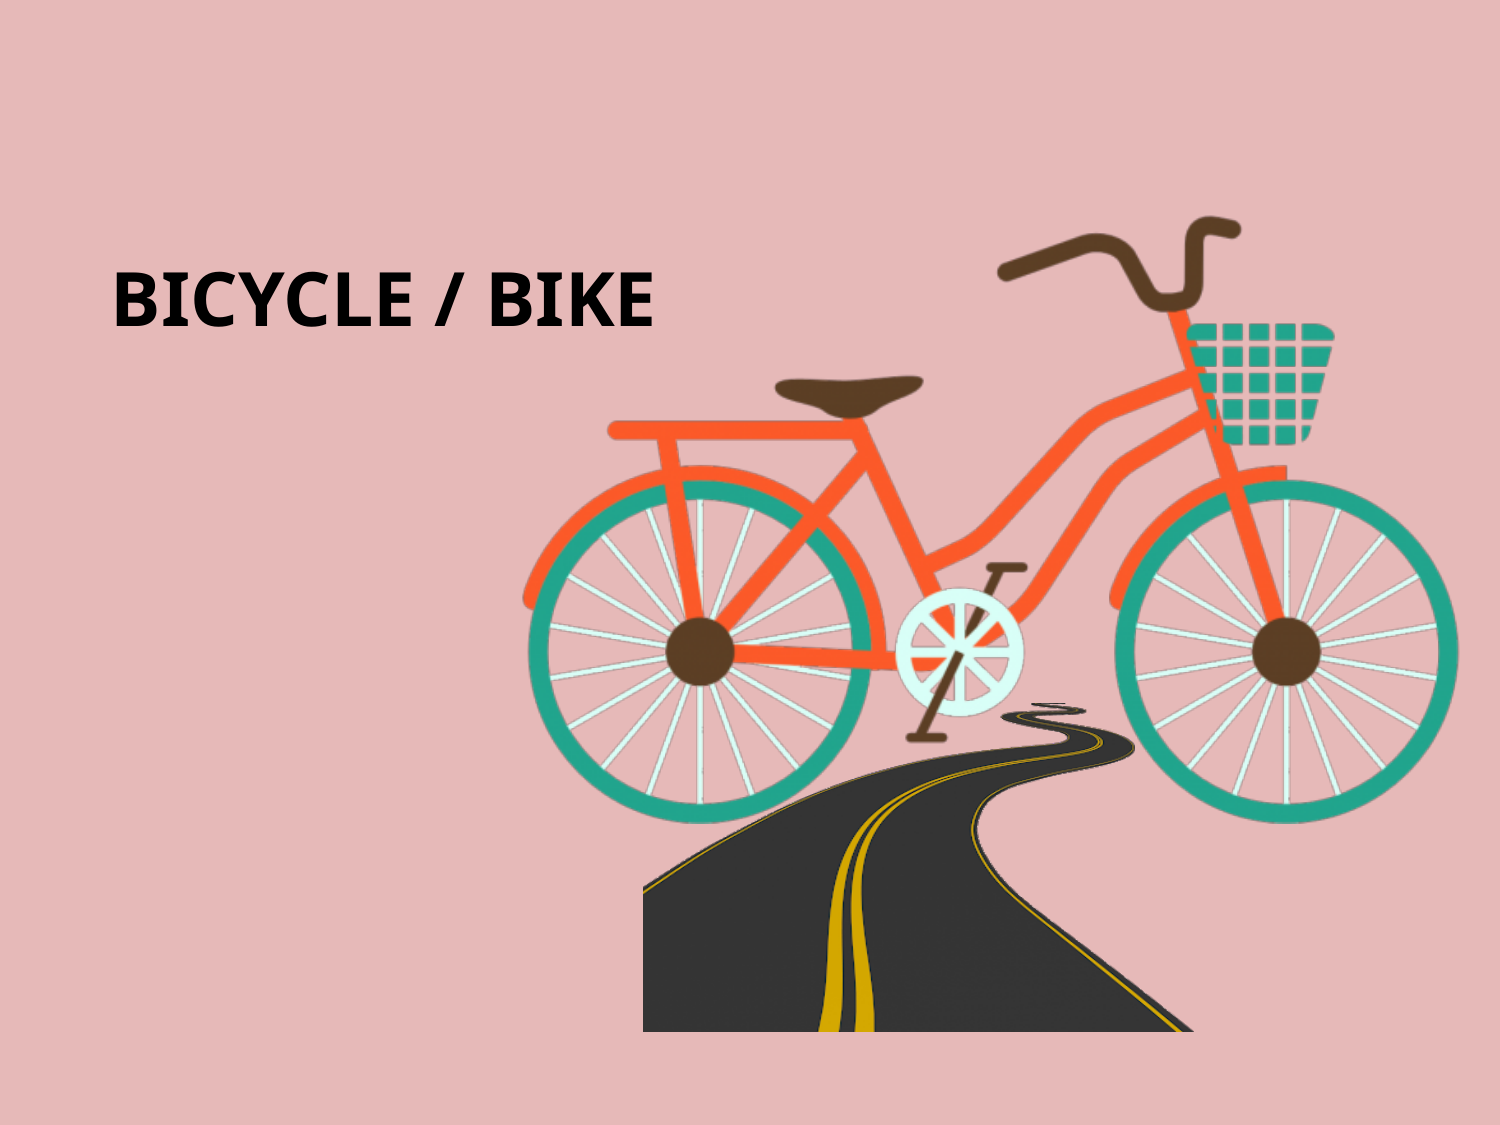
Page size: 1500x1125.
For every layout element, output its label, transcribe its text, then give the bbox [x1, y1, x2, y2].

picture [521, 214, 1460, 1032]
text_box BICYCLE / BIKE [96, 244, 516, 350]
